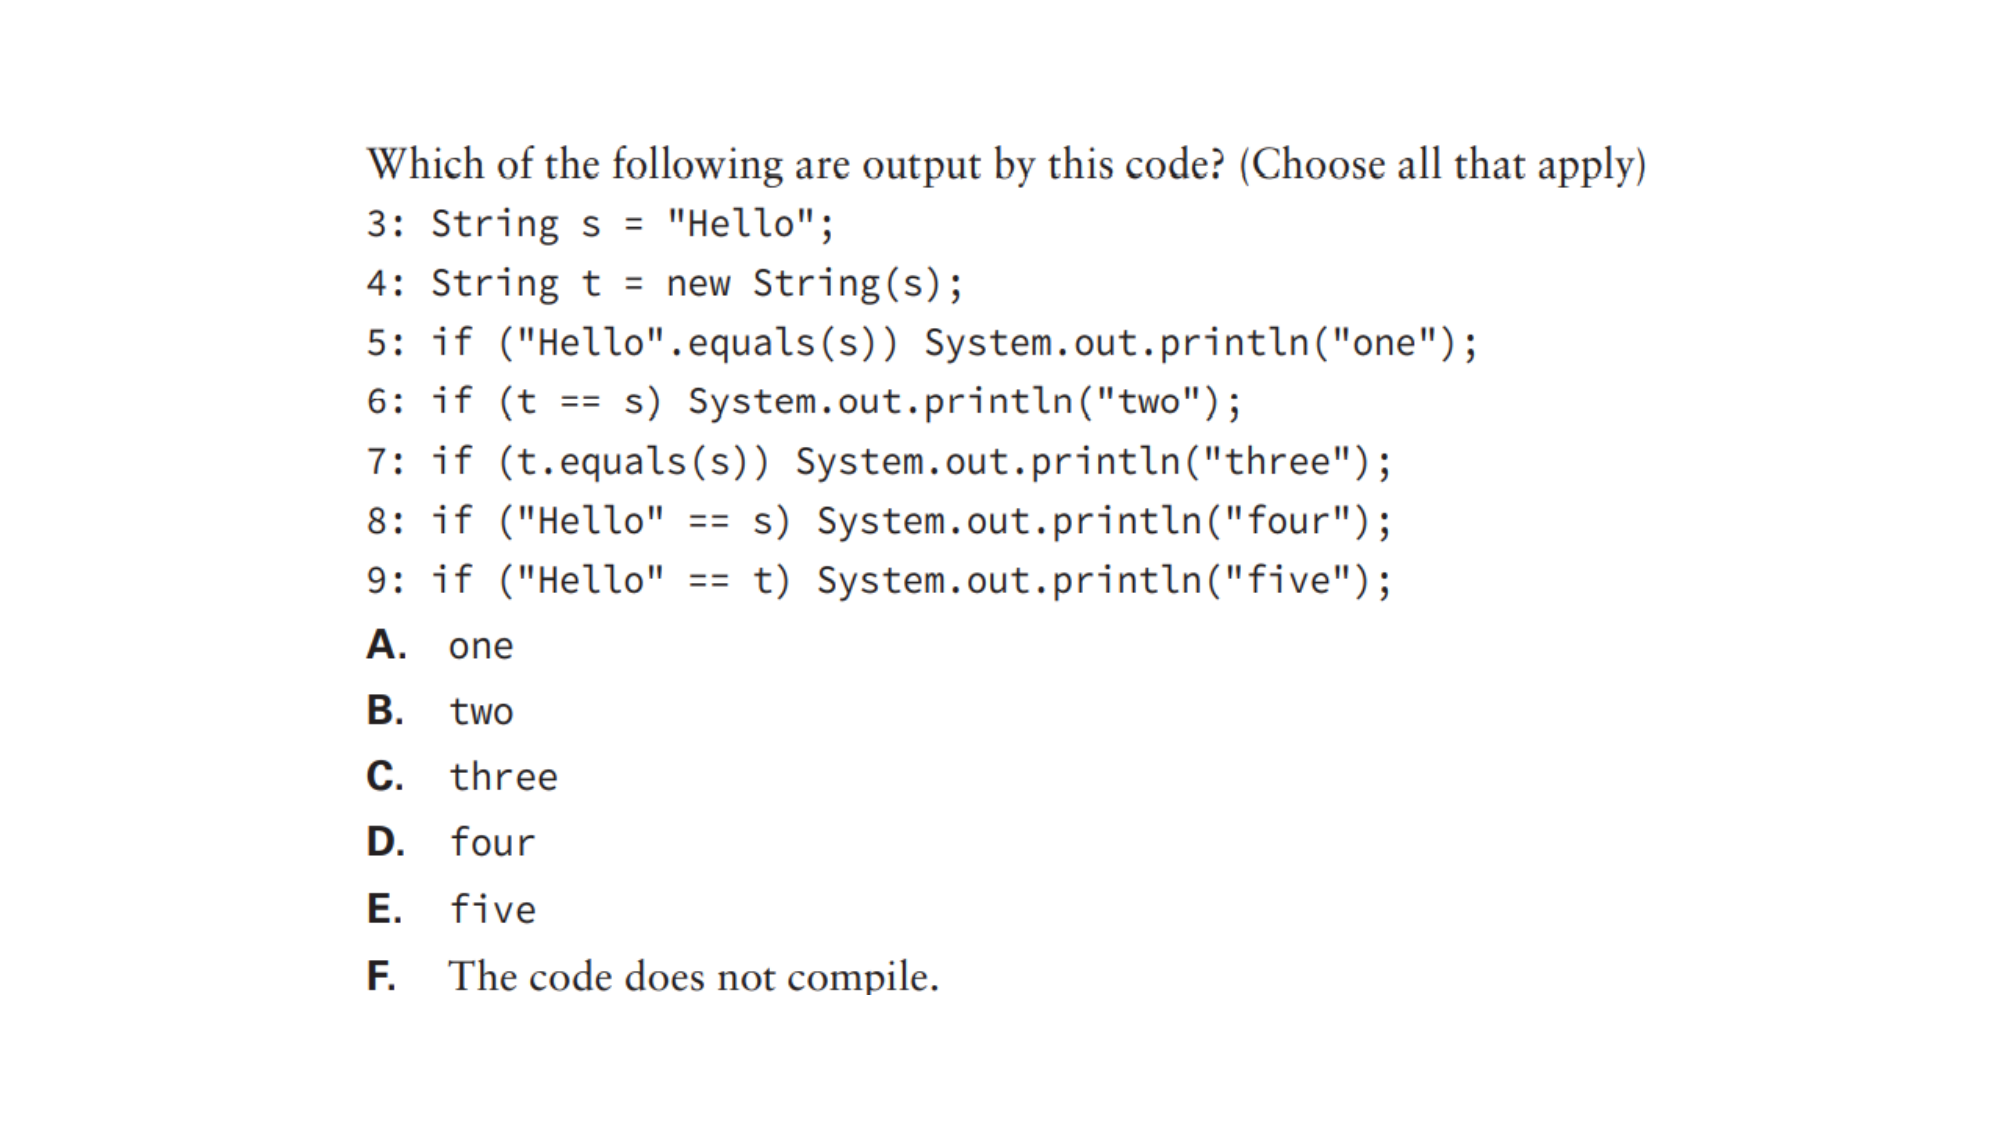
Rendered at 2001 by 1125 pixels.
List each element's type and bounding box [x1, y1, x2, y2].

picture [346, 130, 1654, 995]
